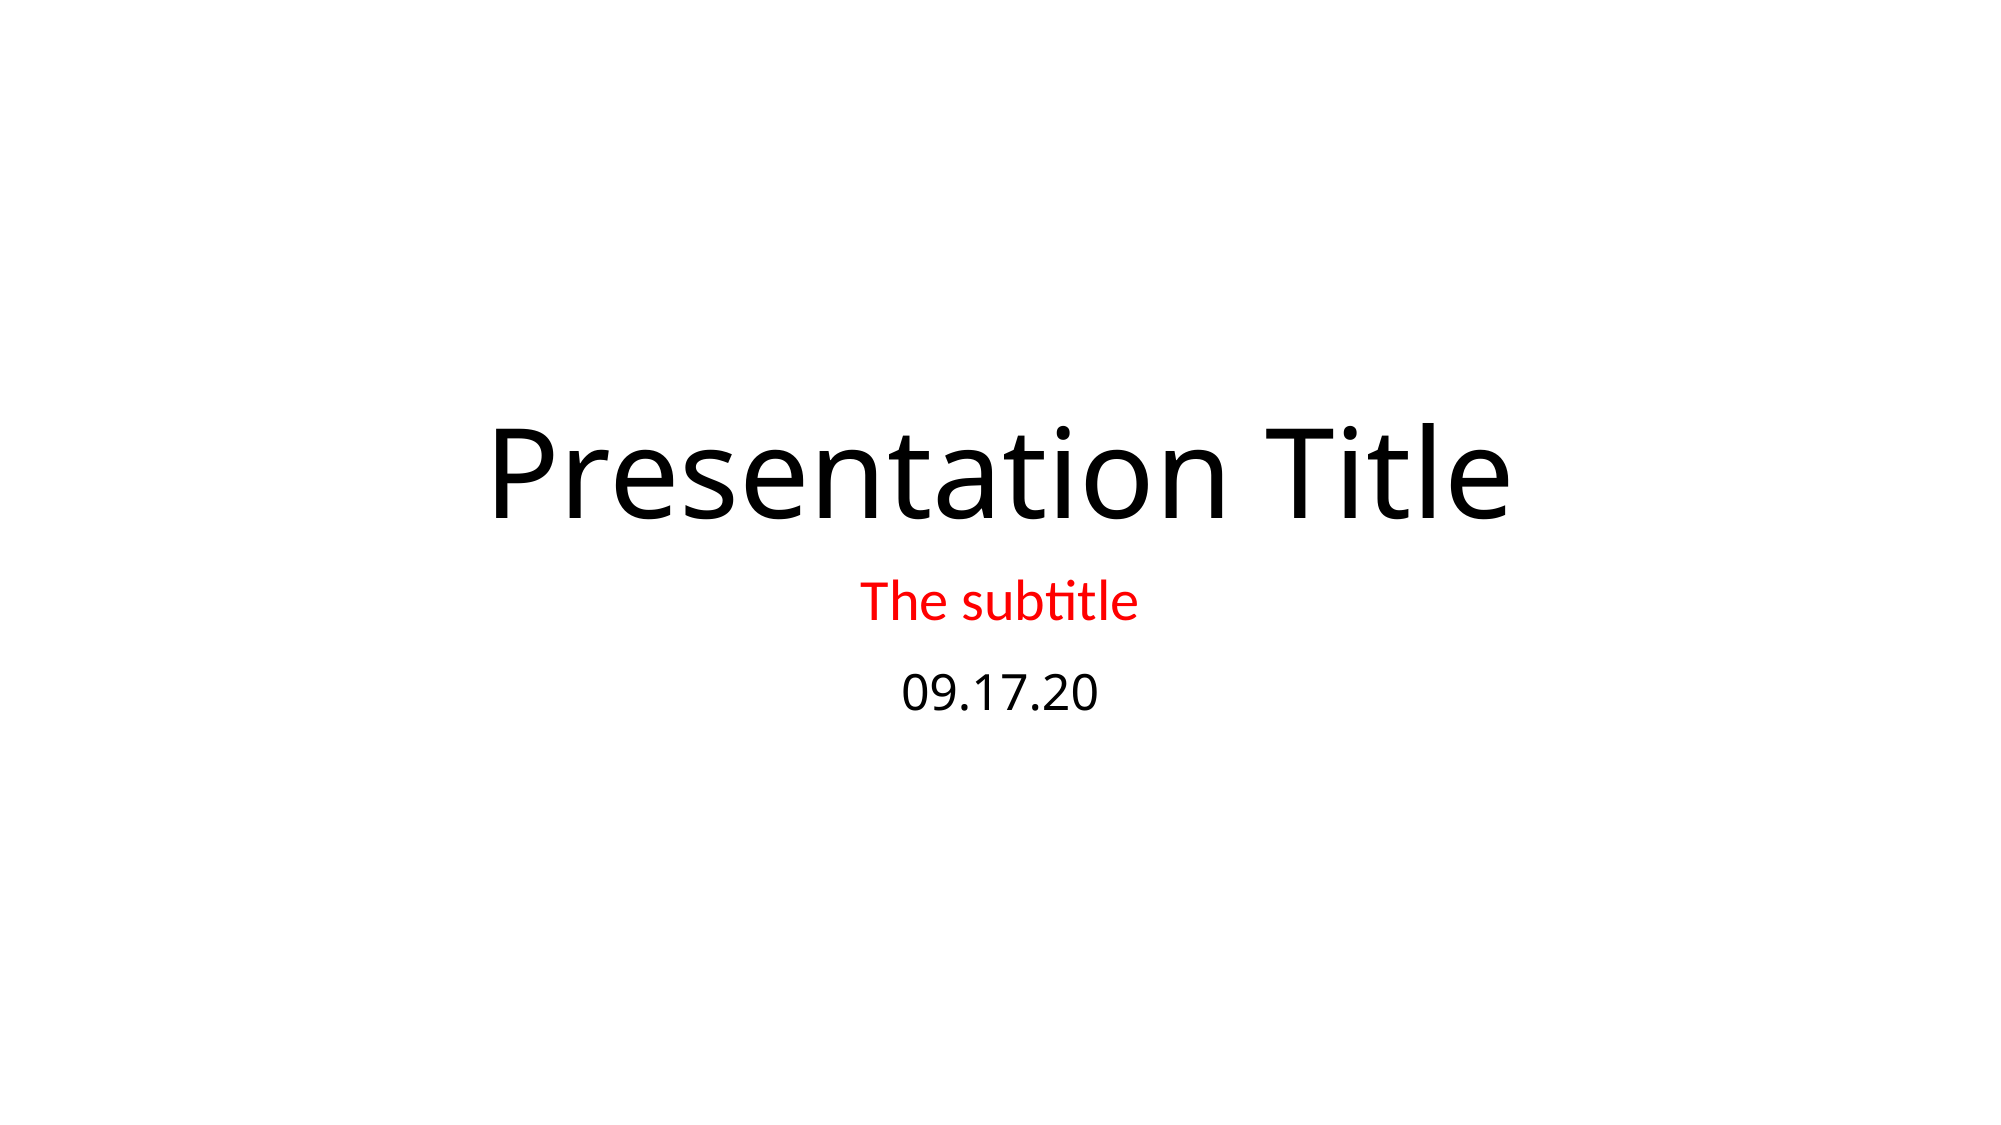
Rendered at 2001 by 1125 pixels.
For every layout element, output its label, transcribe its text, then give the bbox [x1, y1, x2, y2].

text_box The subtitle [674, 562, 1326, 654]
text_box Presentation Title [249, 403, 1750, 563]
text_box 09.17.20 [886, 652, 1114, 728]
